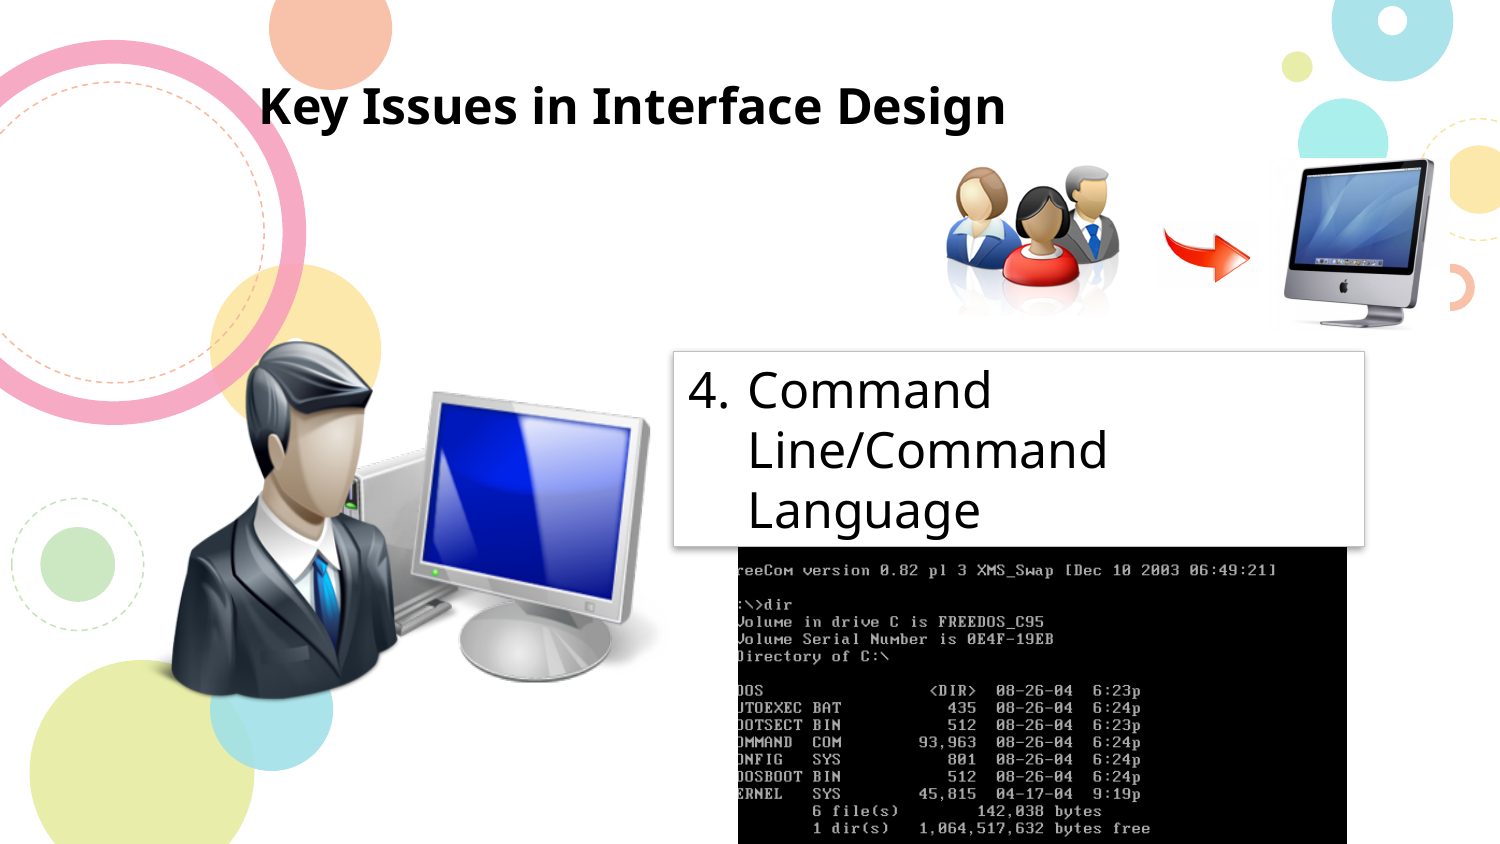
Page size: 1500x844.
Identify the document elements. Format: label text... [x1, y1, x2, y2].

picture [737, 441, 1348, 844]
title Key Issues in Interface Design [243, 44, 1347, 150]
text_box 4. Command Line/Command Language [677, 351, 1365, 547]
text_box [945, 158, 1450, 332]
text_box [121, 304, 672, 705]
